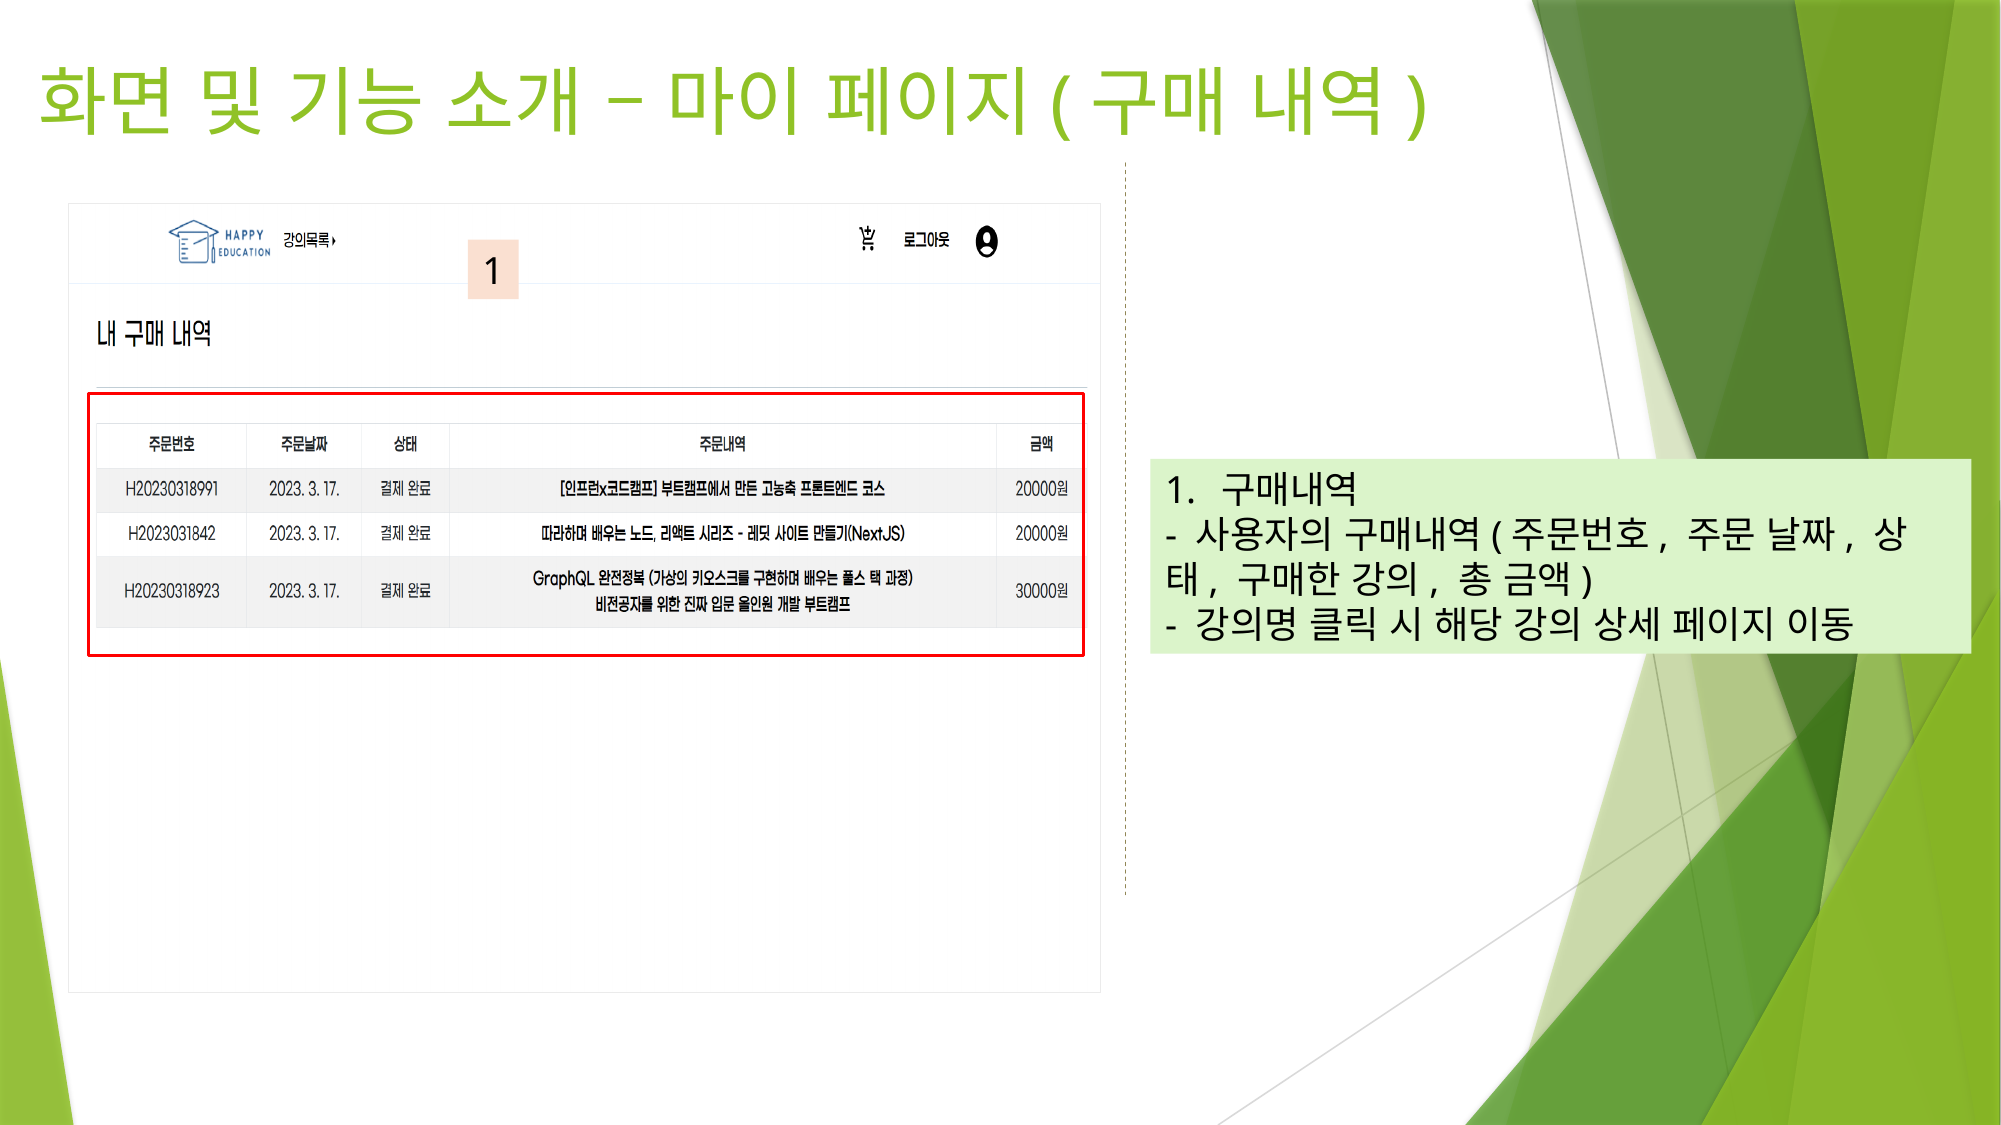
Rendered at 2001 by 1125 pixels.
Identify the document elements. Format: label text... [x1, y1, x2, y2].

title 화면 및 기능 소개 – 마이 페이지(구매 내역) [23, 46, 1922, 186]
picture [67, 202, 1102, 994]
text_box 구매내역 - 사용자의 구매내역(주문번호, 주문 날짜, 상태, 구매한 강의, 총 금액) - 강의명 클릭 시 해당 강의 상세 페이지 이동 [1150, 458, 1972, 654]
